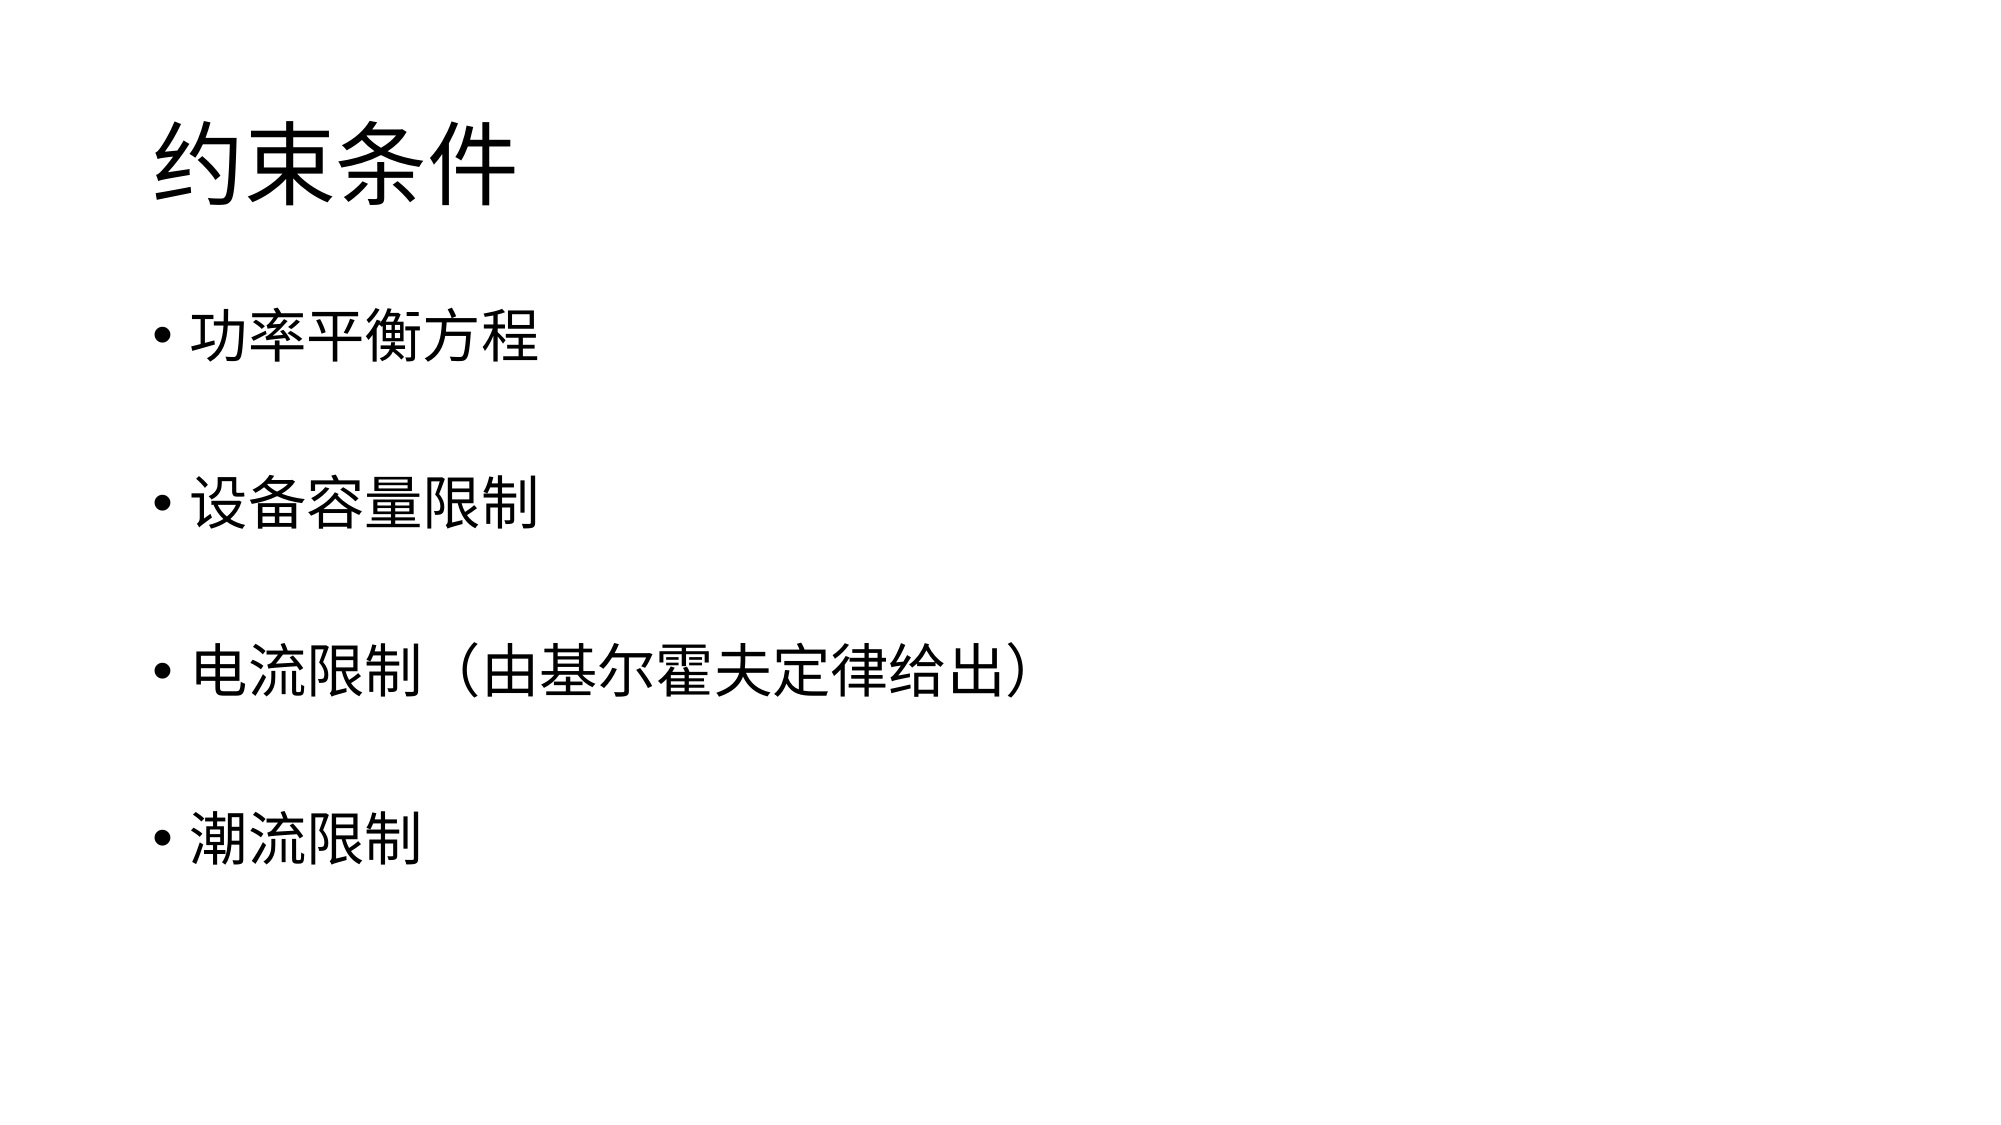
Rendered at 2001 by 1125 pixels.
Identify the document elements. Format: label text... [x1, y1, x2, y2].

list 功率平衡方程 设备容量限制 电流限制（由基尔霍夫定律给出） 潮流限制 [137, 299, 1863, 1014]
title 约束条件 [137, 59, 1863, 278]
